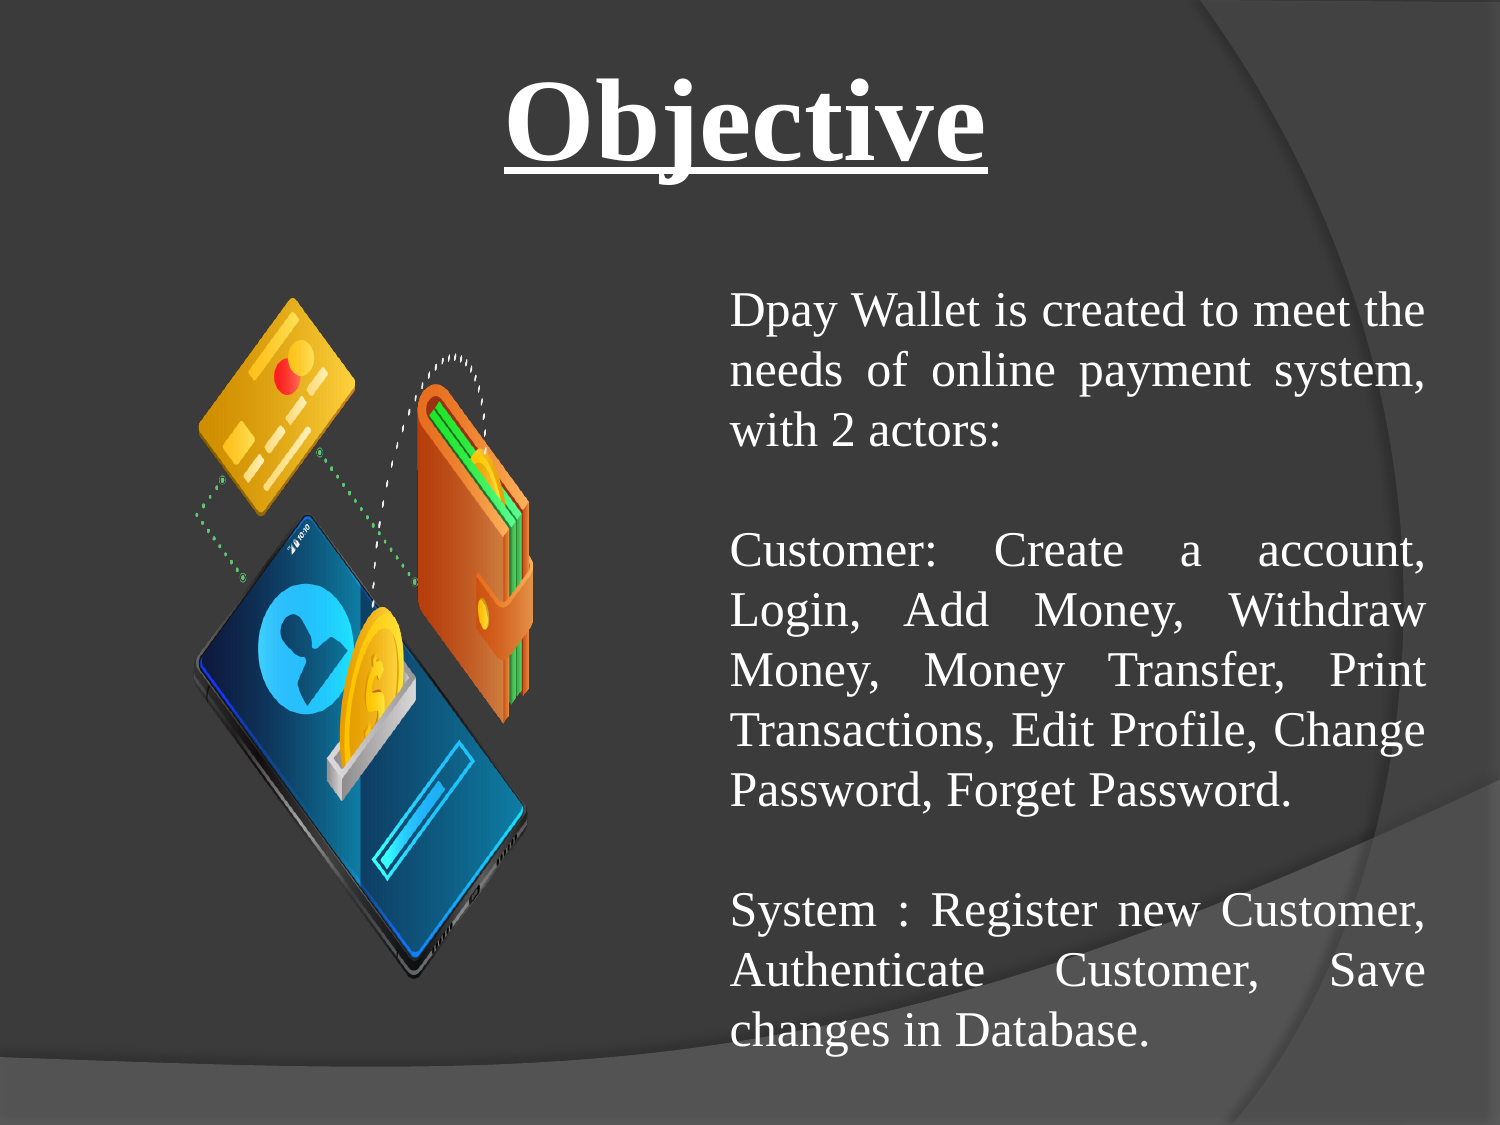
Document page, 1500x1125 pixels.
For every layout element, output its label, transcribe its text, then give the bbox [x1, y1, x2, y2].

title Objective [128, 35, 1363, 192]
picture [93, 269, 633, 997]
text_box Dpay Wallet is created to meet the needs of online payment system, with 2 actors: Customer: Create a account, Login, Add Money, Withdraw Money, Money Transfer, Print Transactions, Edit Profile, Change Password, Forget Password. System : Register new Customer, Authenticate Customer, Save changes in Database. [714, 269, 1442, 1065]
